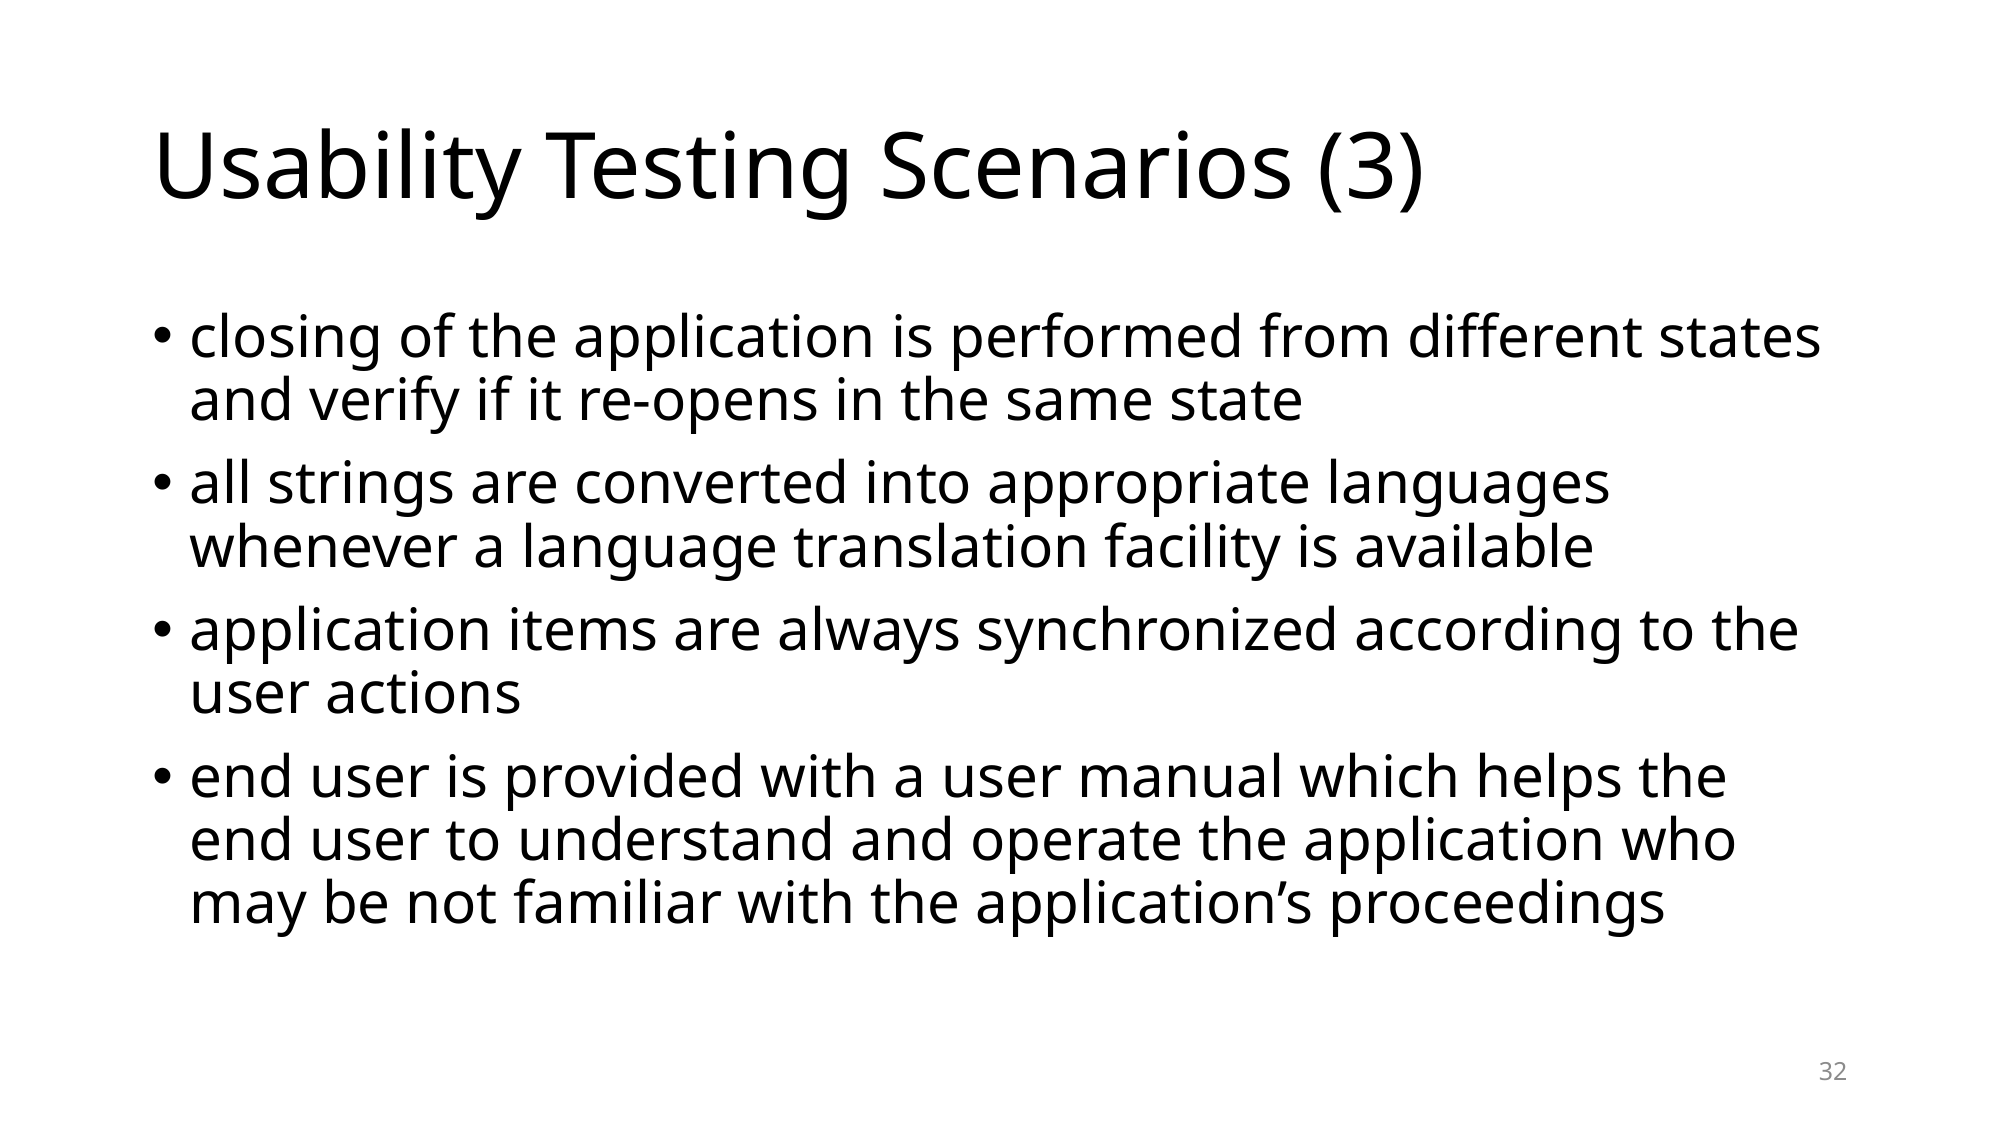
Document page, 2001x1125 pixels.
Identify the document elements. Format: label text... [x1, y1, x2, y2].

list closing of the application is performed from different states and verify if it re-opens in the same state all strings are converted into appropriate languages whenever a language translation facility is available application items are always synchronized according to the user actions end user is provided with a user manual which helps the end user to understand and operate the application who may be not familiar with the application’s proceedings [137, 299, 1863, 1014]
title Usability Testing Scenarios (3) [137, 59, 1863, 278]
slide_number 32 [1412, 1042, 1863, 1103]
